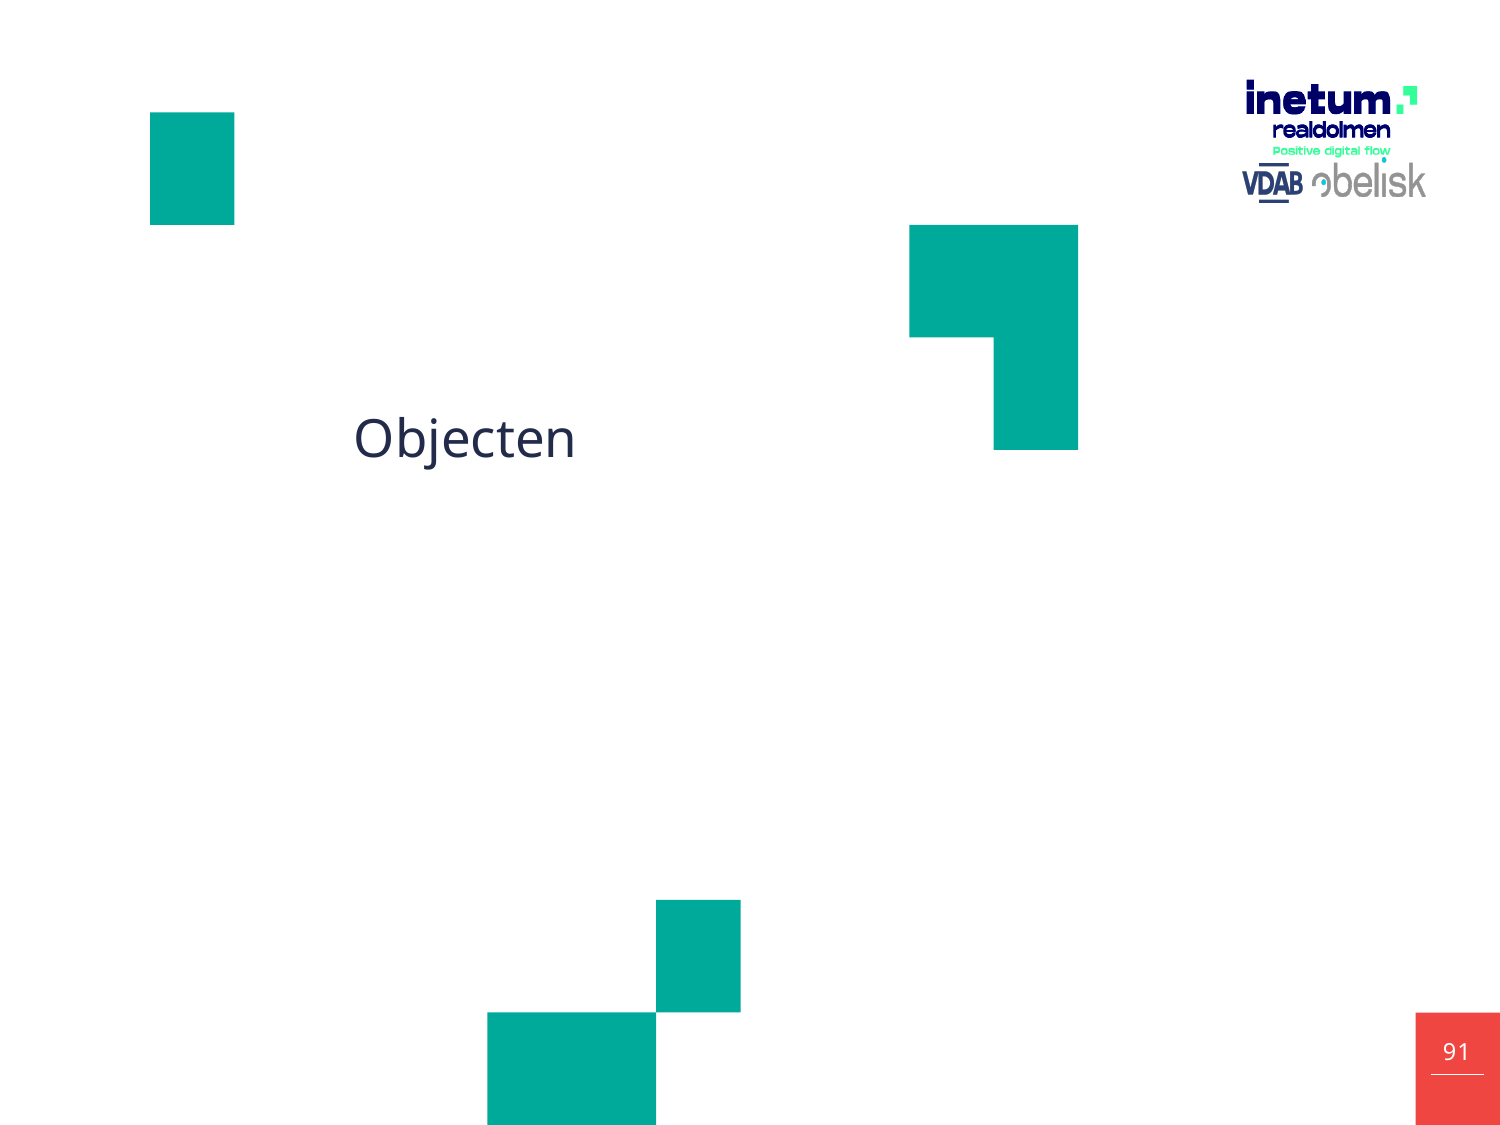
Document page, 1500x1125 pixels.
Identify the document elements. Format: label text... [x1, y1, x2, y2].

title Objecten [318, 337, 994, 788]
picture [1233, 52, 1431, 203]
